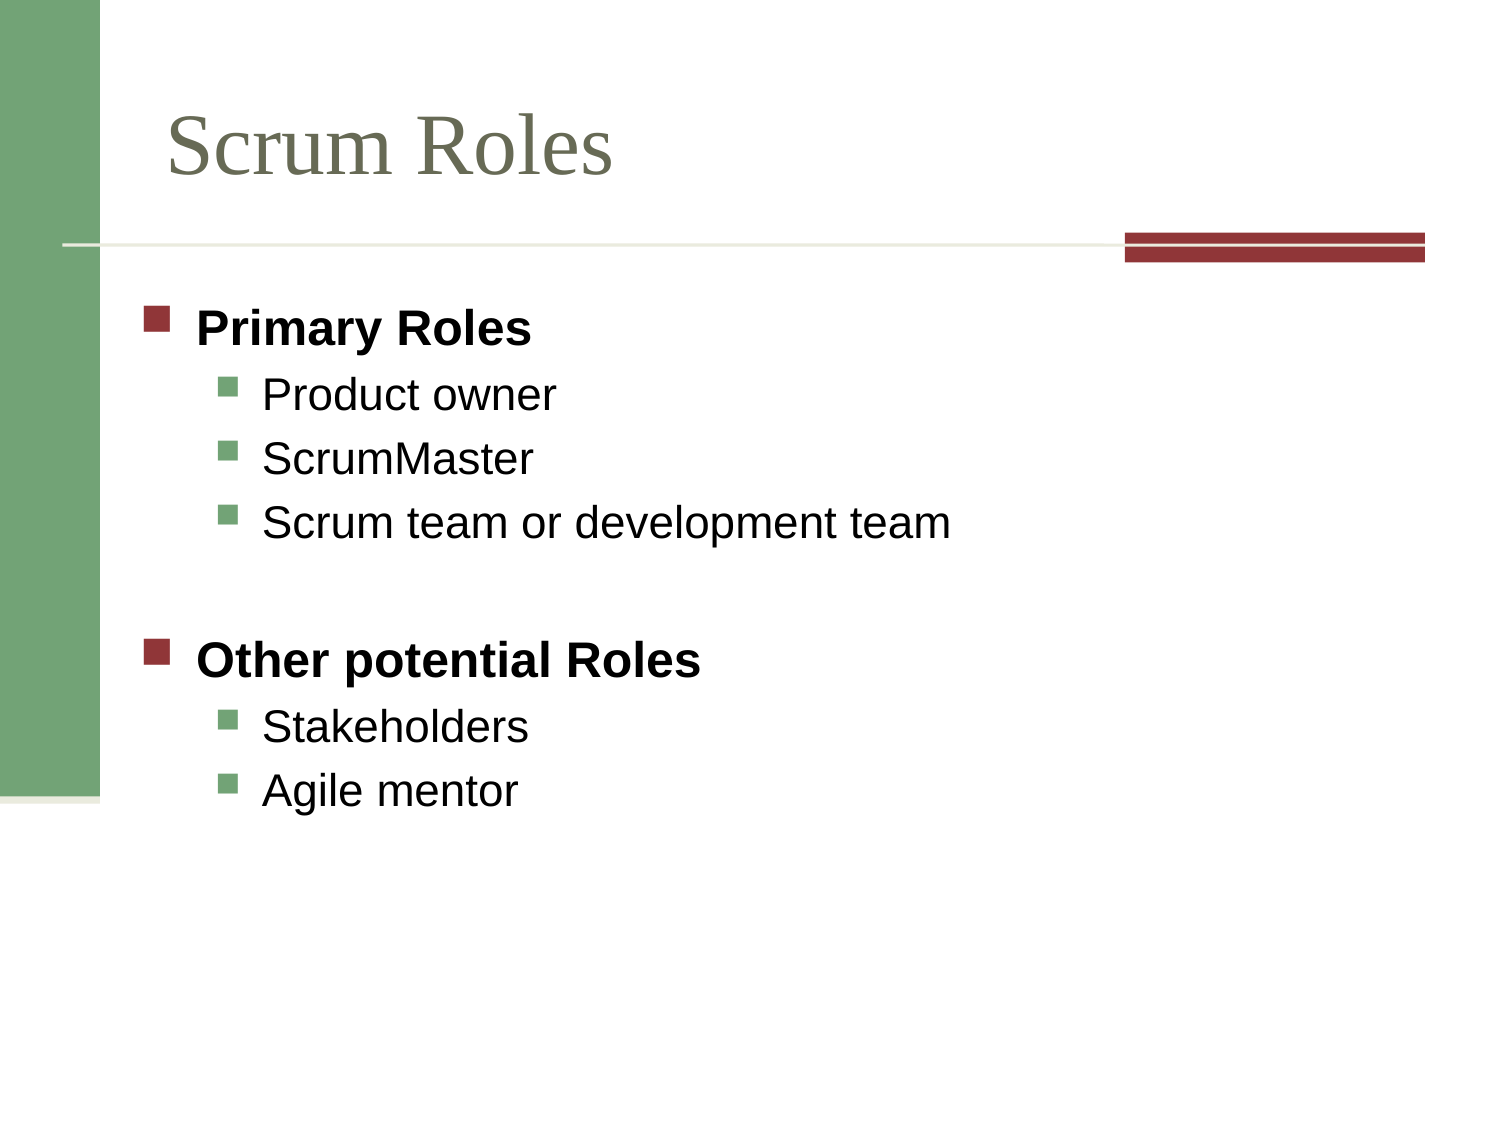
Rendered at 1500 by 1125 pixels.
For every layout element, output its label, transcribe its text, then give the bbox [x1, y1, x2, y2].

list Primary Roles Product owner ScrumMaster Scrum team or development team Other potential Roles Stakeholders Agile mentor [125, 287, 1400, 1031]
title Scrum Roles [150, 45, 1425, 234]
